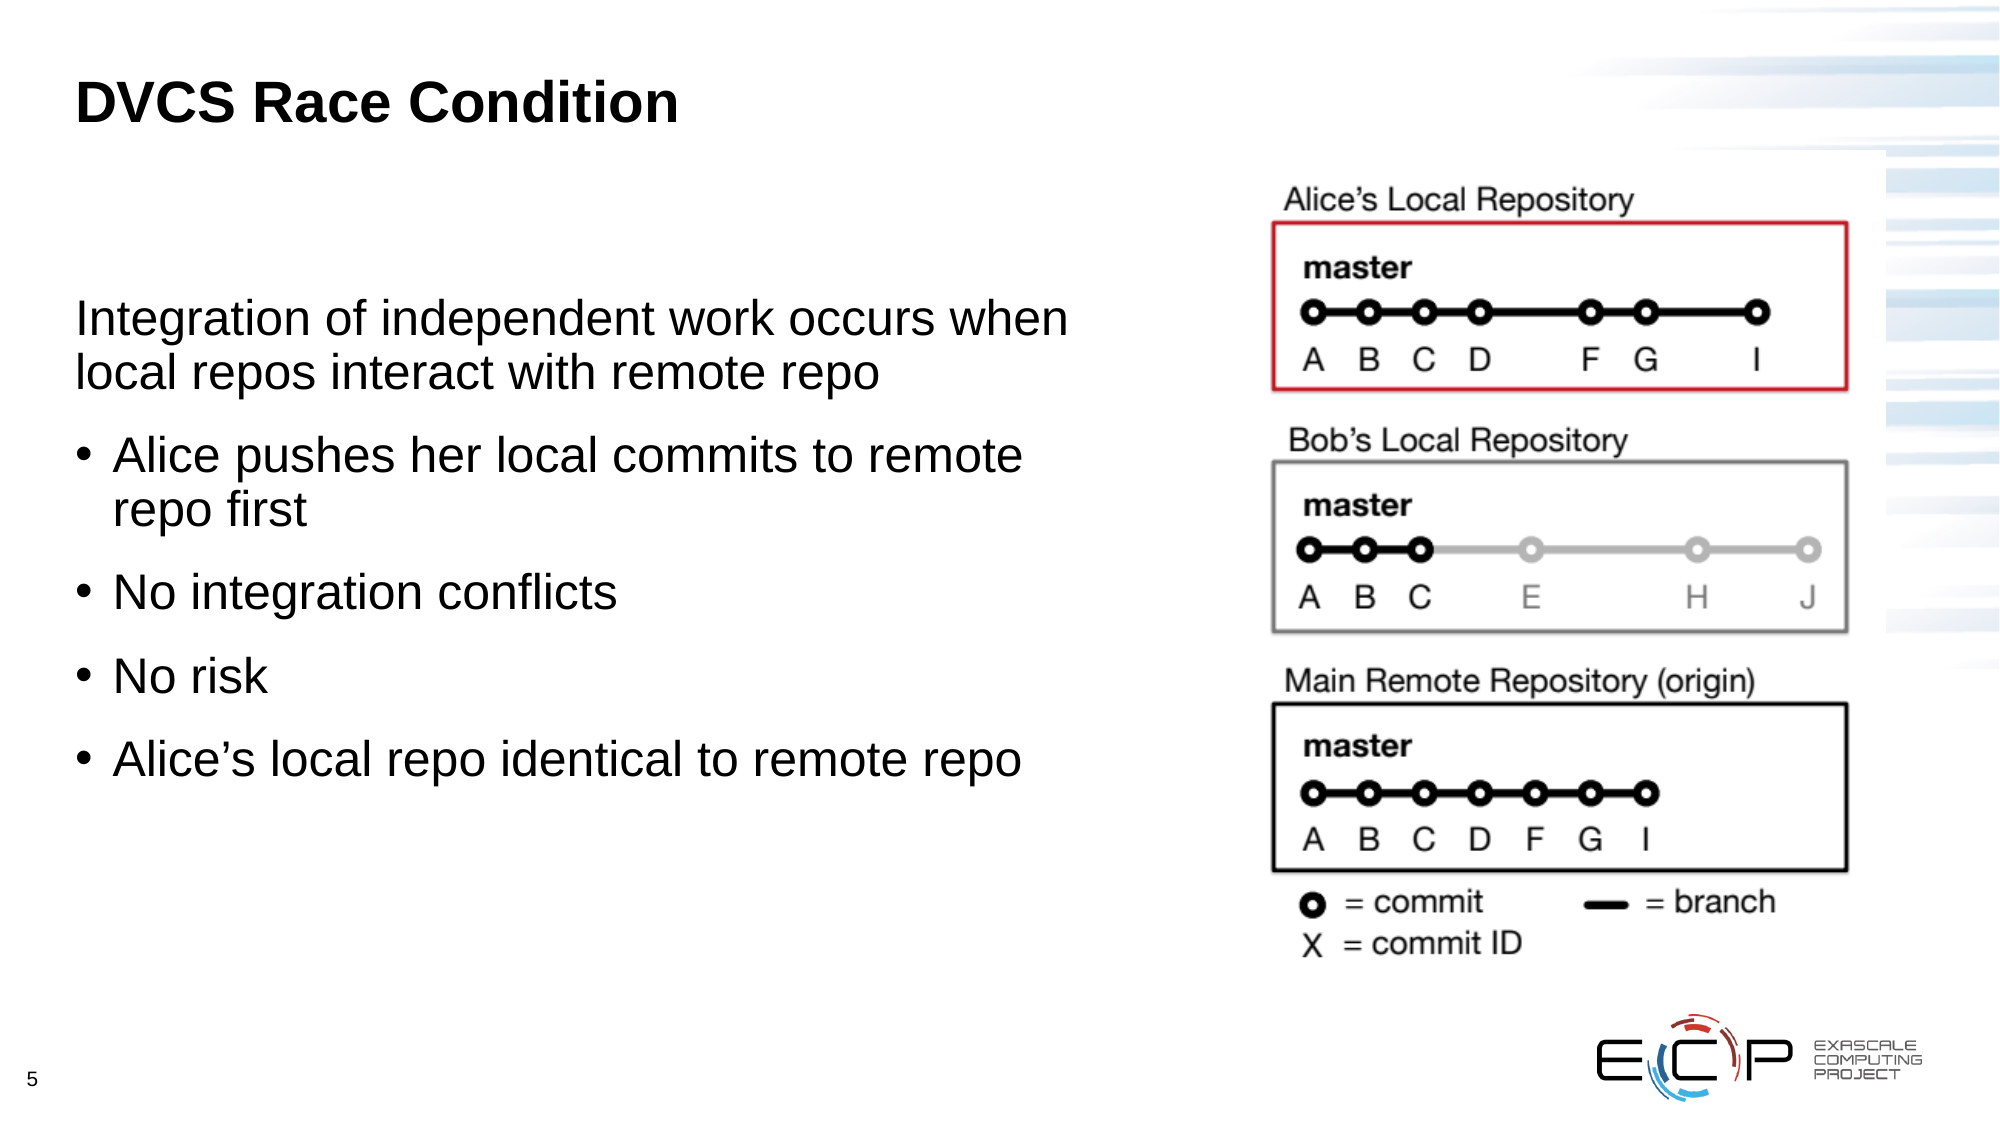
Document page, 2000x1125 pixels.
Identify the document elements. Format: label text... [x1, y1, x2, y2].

title DVCS Race Condition [59, 67, 1926, 218]
picture [1237, 0, 2000, 986]
picture [1597, 1014, 1922, 1102]
list Integration of independent work occurs when local repos interact with remote repo Alice pushes her local commits to remote repo first No integration conflicts No risk Alice’s local repo identical to remote repo [59, 284, 1097, 950]
